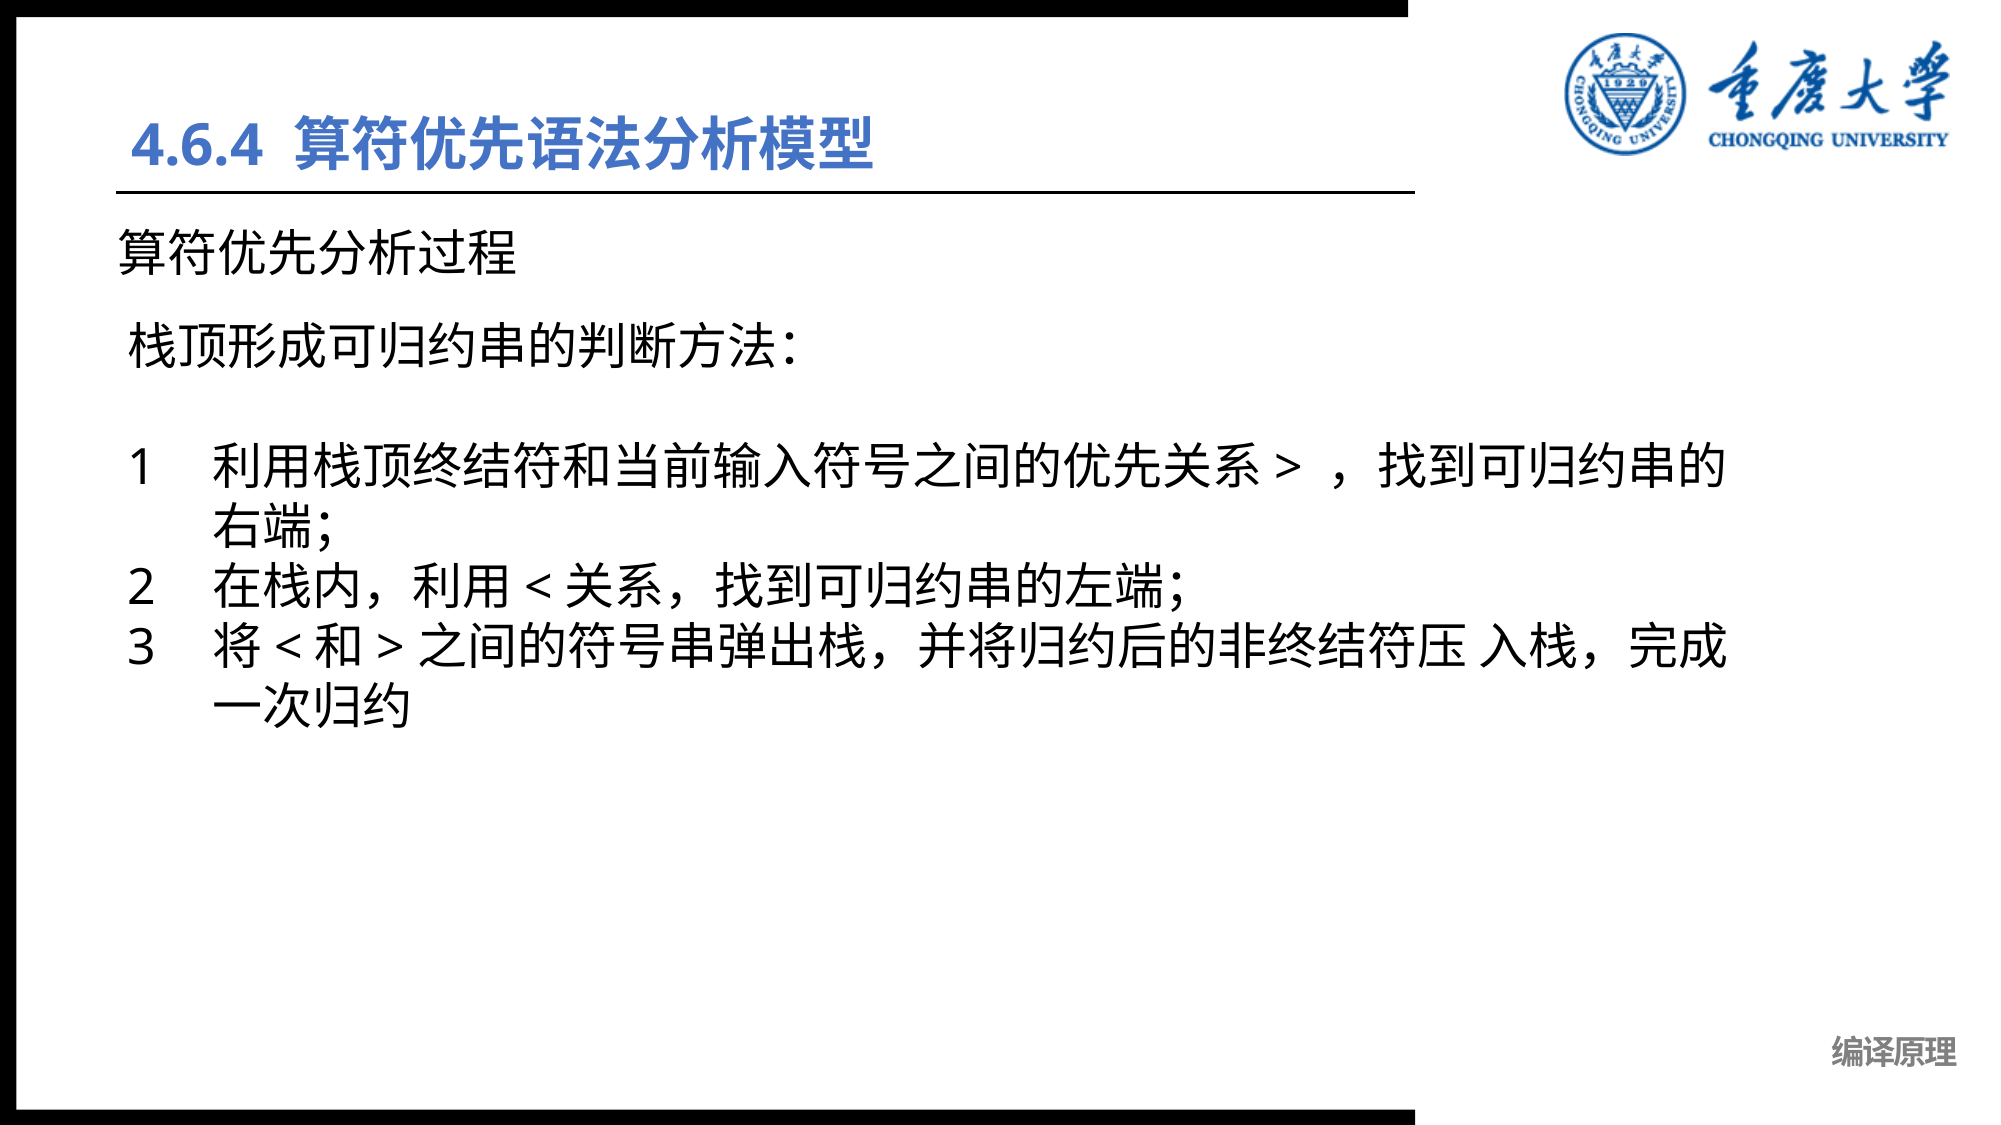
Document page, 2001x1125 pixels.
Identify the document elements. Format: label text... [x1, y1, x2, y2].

text_box 编译原理 [1649, 1025, 1958, 1072]
text_box 算符优先分析过程 [102, 214, 1102, 289]
picture [1564, 33, 1950, 156]
text_box 4.6.4 算符优先语法分析模型 [116, 193, 1117, 255]
text_box 4.6.4 算符优先语法分析模型 [116, 99, 1117, 192]
text_box [0, 0, 1409, 18]
text_box 栈顶形成可归约串的判断方法： 利用栈顶终结符和当前输入符号之间的优先关系> ，找到可归约串的右端； 在栈内，利用<关系，找到可归约串的左端； 将<和>之间的符号串弹出栈，并将归约后的非终结符压 入栈，完成一次归约 [113, 307, 1765, 743]
text_box [0, 6, 17, 1125]
text_box [17, 1109, 1416, 1125]
